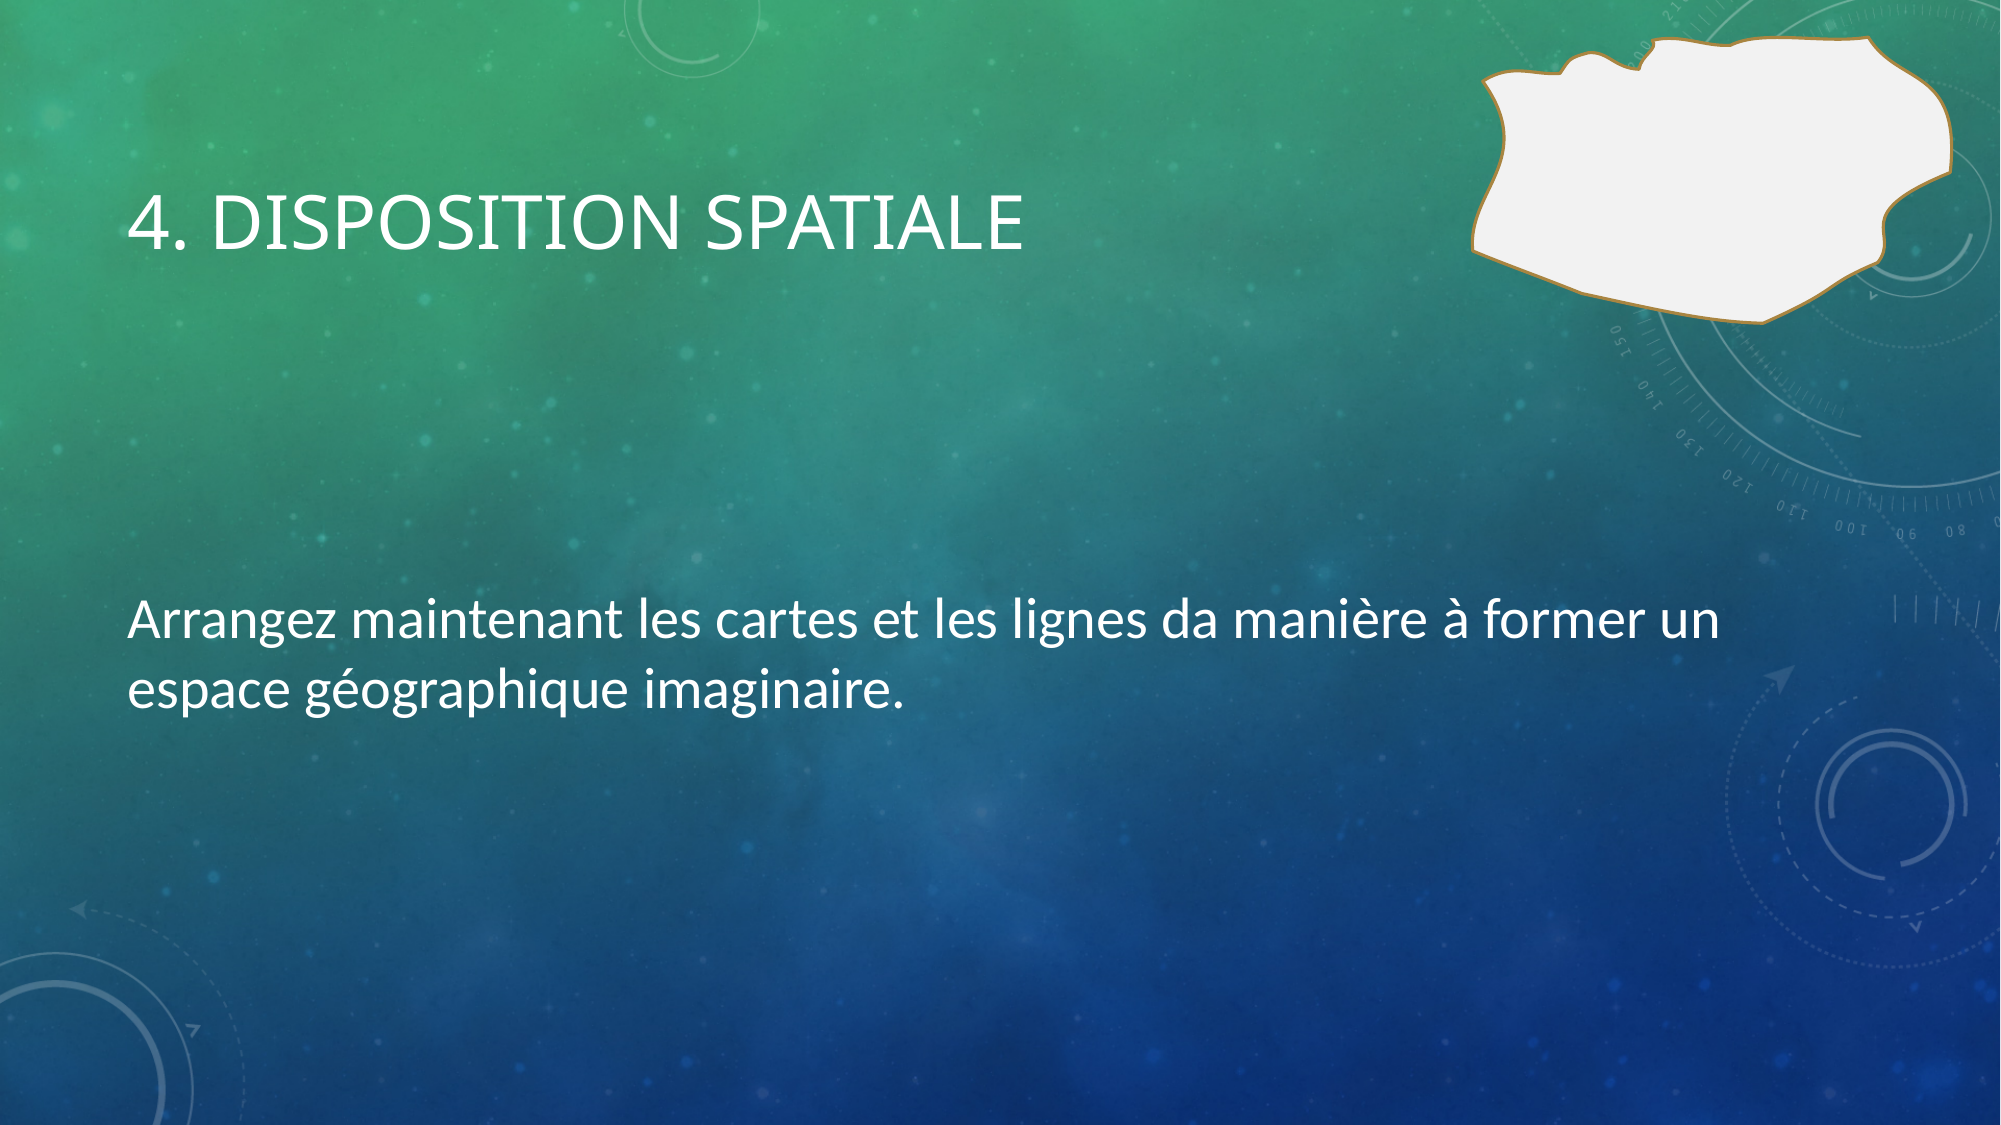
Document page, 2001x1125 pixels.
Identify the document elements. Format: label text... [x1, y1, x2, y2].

text_box [1470, 35, 1954, 325]
title 4. Disposition spatiale [112, 99, 1775, 339]
picture [0, 0, 2001, 1125]
list Arrangez maintenant les cartes et les lignes da manière à former un espace géographique imaginaire. [112, 351, 1775, 950]
